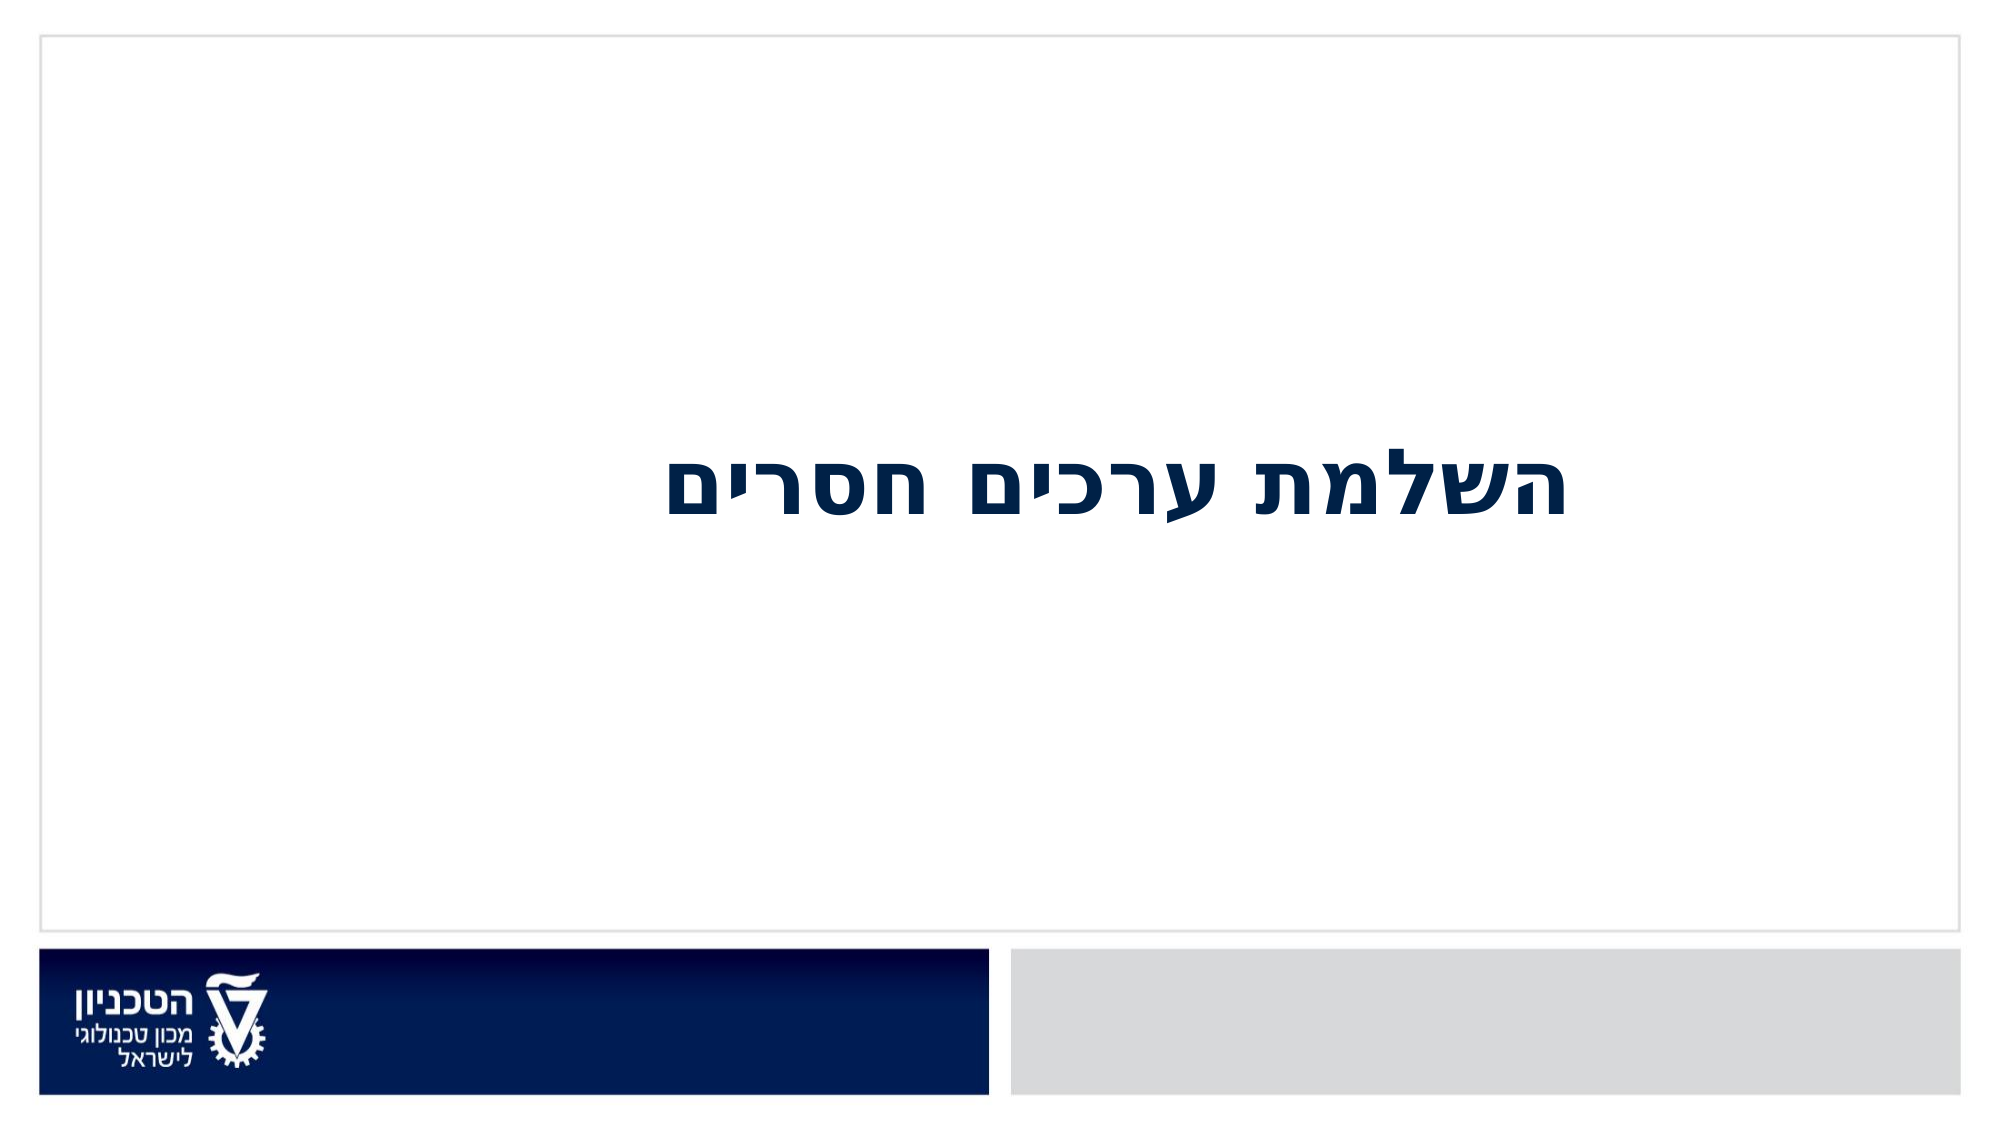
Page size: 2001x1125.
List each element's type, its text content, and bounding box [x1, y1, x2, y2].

picture [0, 0, 2000, 1125]
list השלמת ערכים חסרים [0, 371, 1627, 598]
